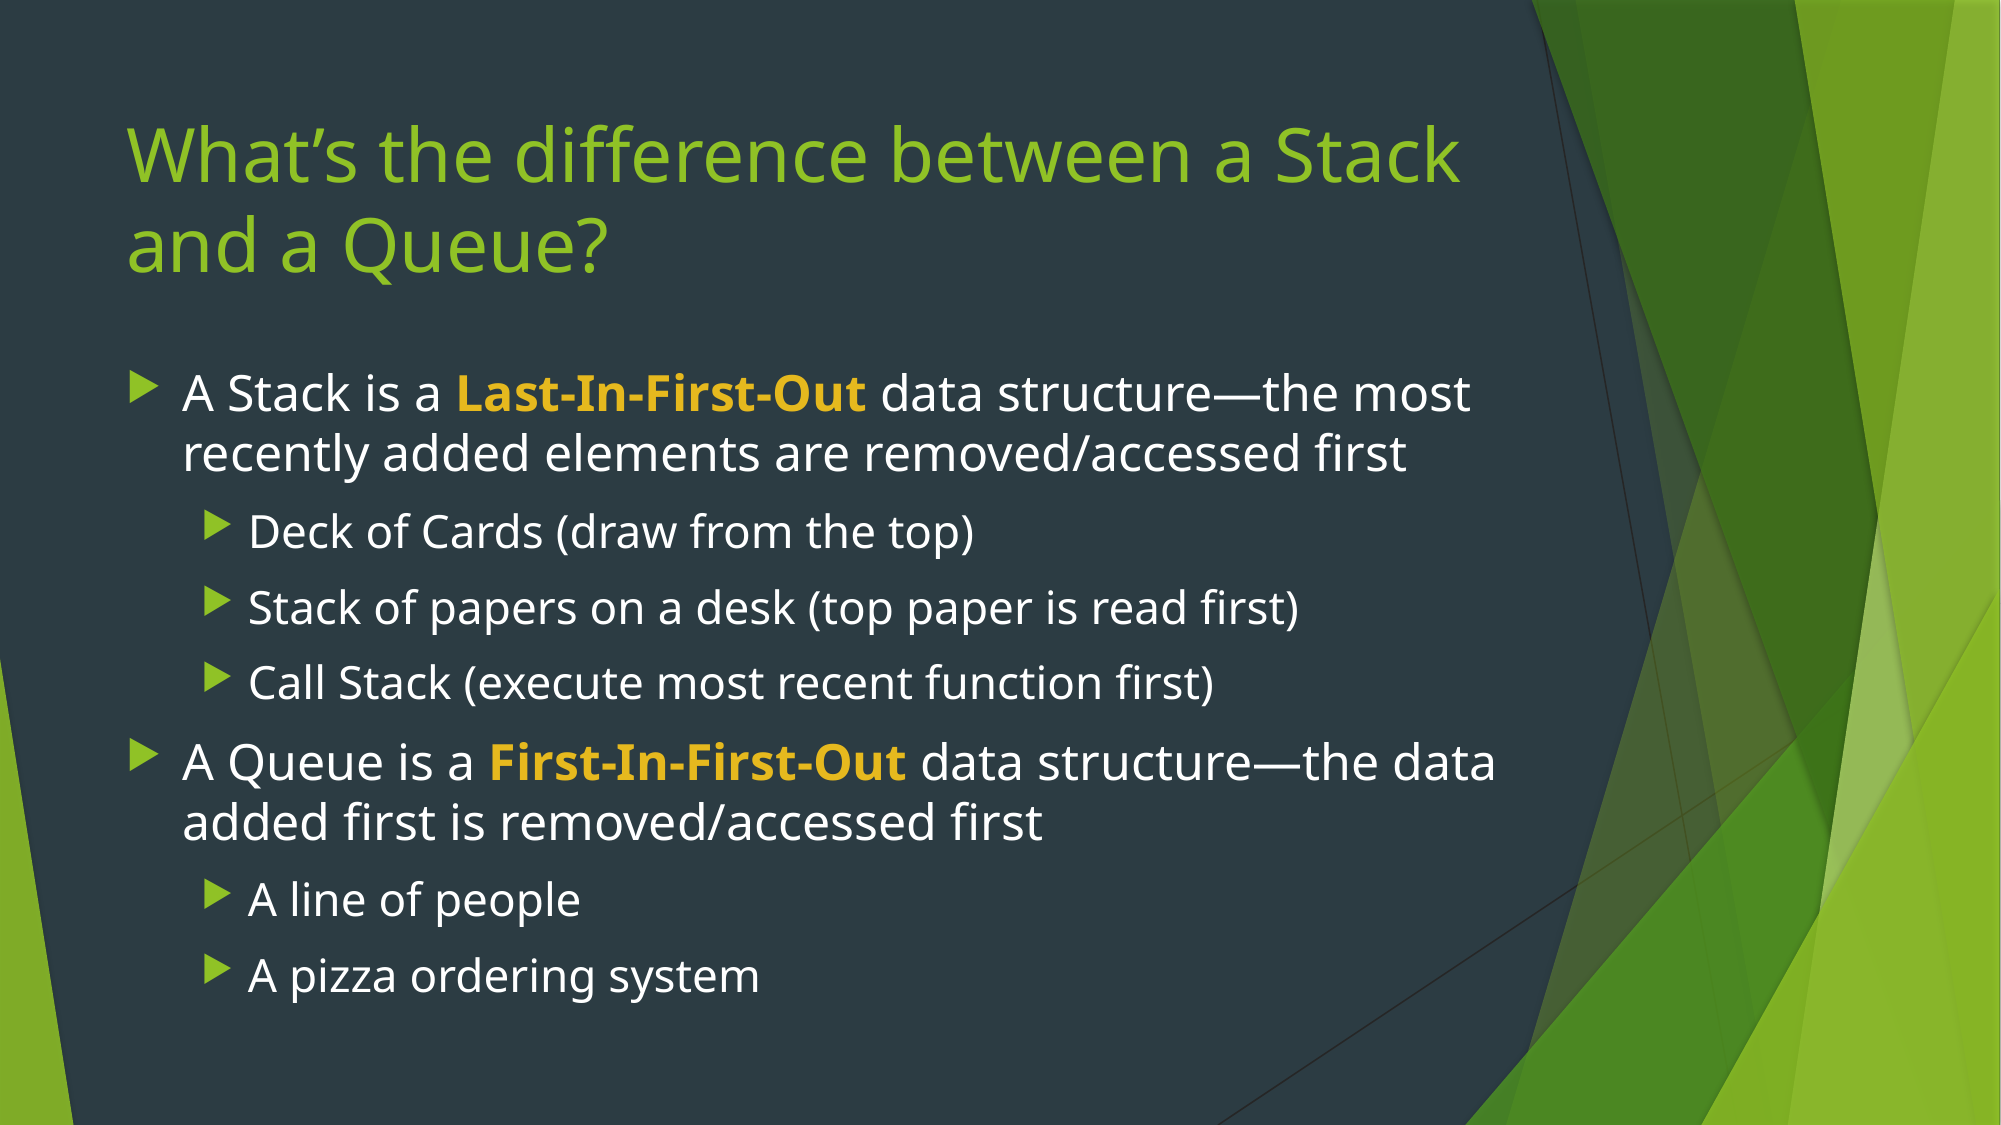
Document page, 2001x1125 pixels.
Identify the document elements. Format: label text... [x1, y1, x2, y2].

title What’s the difference between a Stack and a Queue? [111, 99, 1522, 317]
list A Stack is a Last-In-First-Out data structure—the most recently added elements are removed/accessed first Deck of Cards (draw from the top) Stack of papers on a desk (top paper is read first) Call Stack (execute most recent function first) A Queue is a First-In-First-Out data structure—the data added first is removed/accessed first A line of people A pizza ordering system [111, 354, 1522, 1025]
